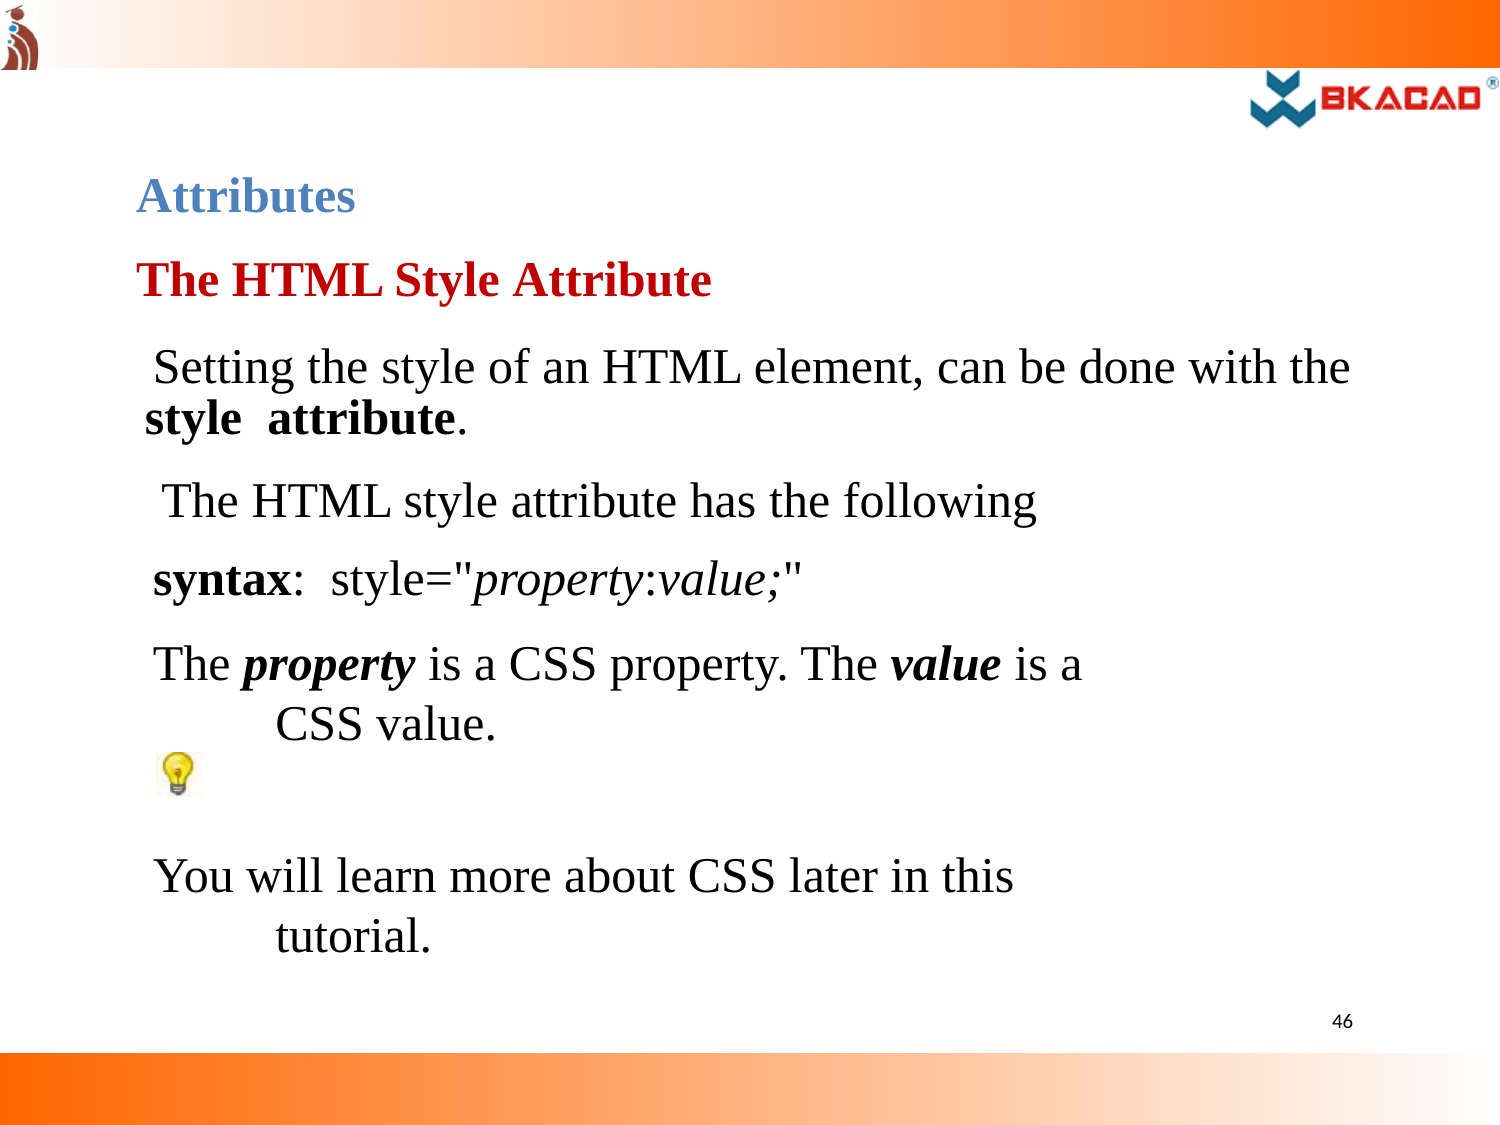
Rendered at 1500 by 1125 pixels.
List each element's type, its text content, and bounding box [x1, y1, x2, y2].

text_box [156, 752, 202, 797]
slide_number 46 [1328, 1011, 1368, 1125]
text_box Attributes The HTML Style Attribute Setting the style of an HTML element, can be done with the style attribute. The HTML style attribute has the following syntax: style="property:value;" The property is a CSS property. The value is a CSS value. You will learn more about CSS later in this tutorial. [134, 162, 1358, 963]
picture [0, 4, 39, 70]
picture [1250, 69, 1499, 129]
